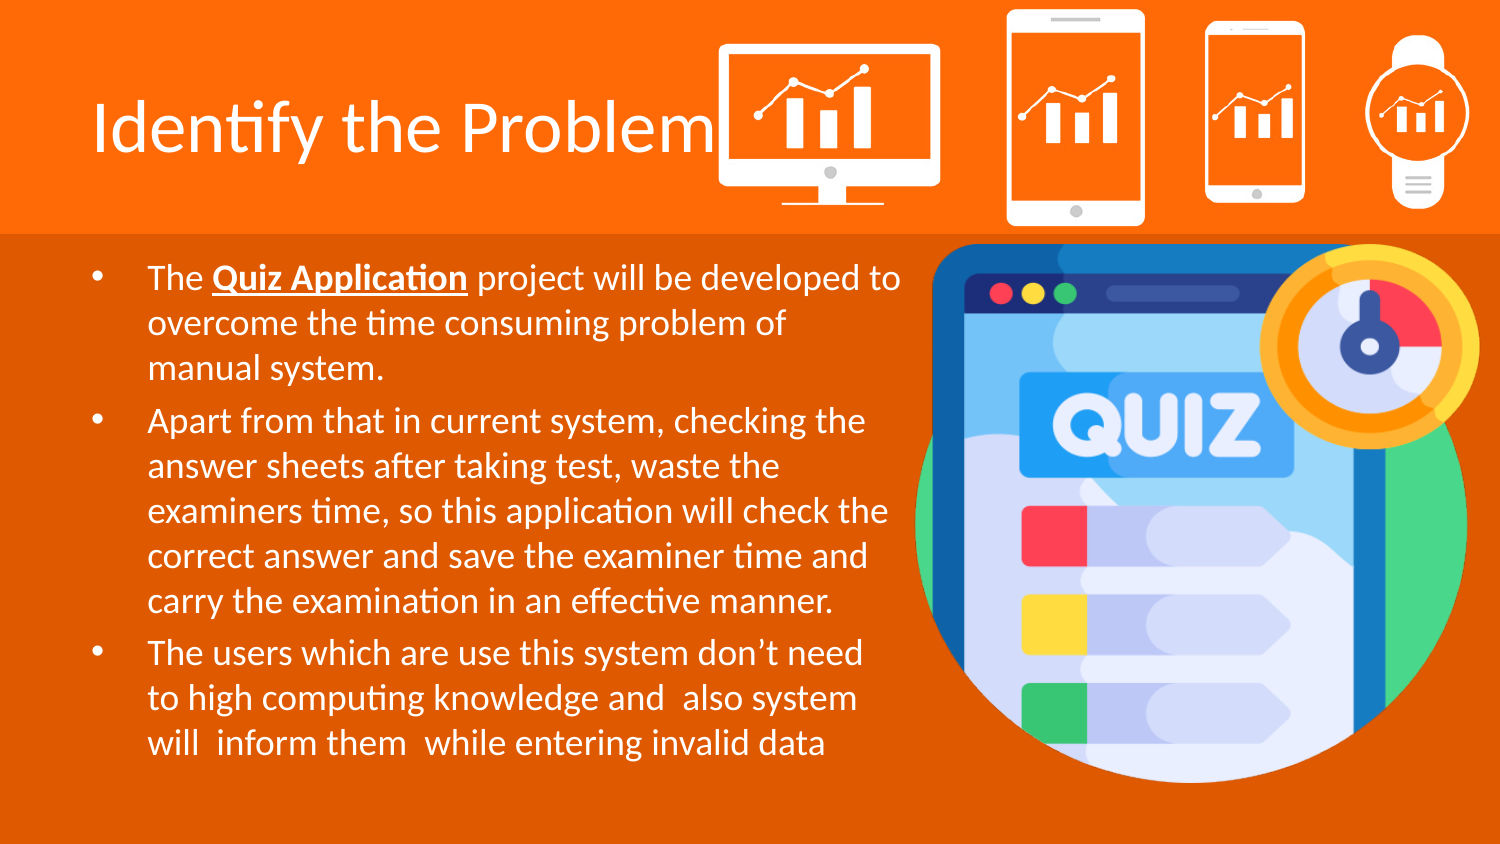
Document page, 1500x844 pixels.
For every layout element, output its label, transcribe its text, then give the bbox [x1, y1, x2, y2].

list The Quiz Application project will be developed to overcome the time consuming problem of manual system. Apart from that in current system, checking the answer sheets after taking test, waste the examiners time, so this application will check the correct answer and save the examiner time and carry the examination in an effective manner. The users which are use this system don’t need to high computing knowledge and also system will inform them while entering invalid data [76, 245, 906, 784]
picture [0, 0, 1500, 844]
title Identify the Problem [76, 59, 1431, 185]
